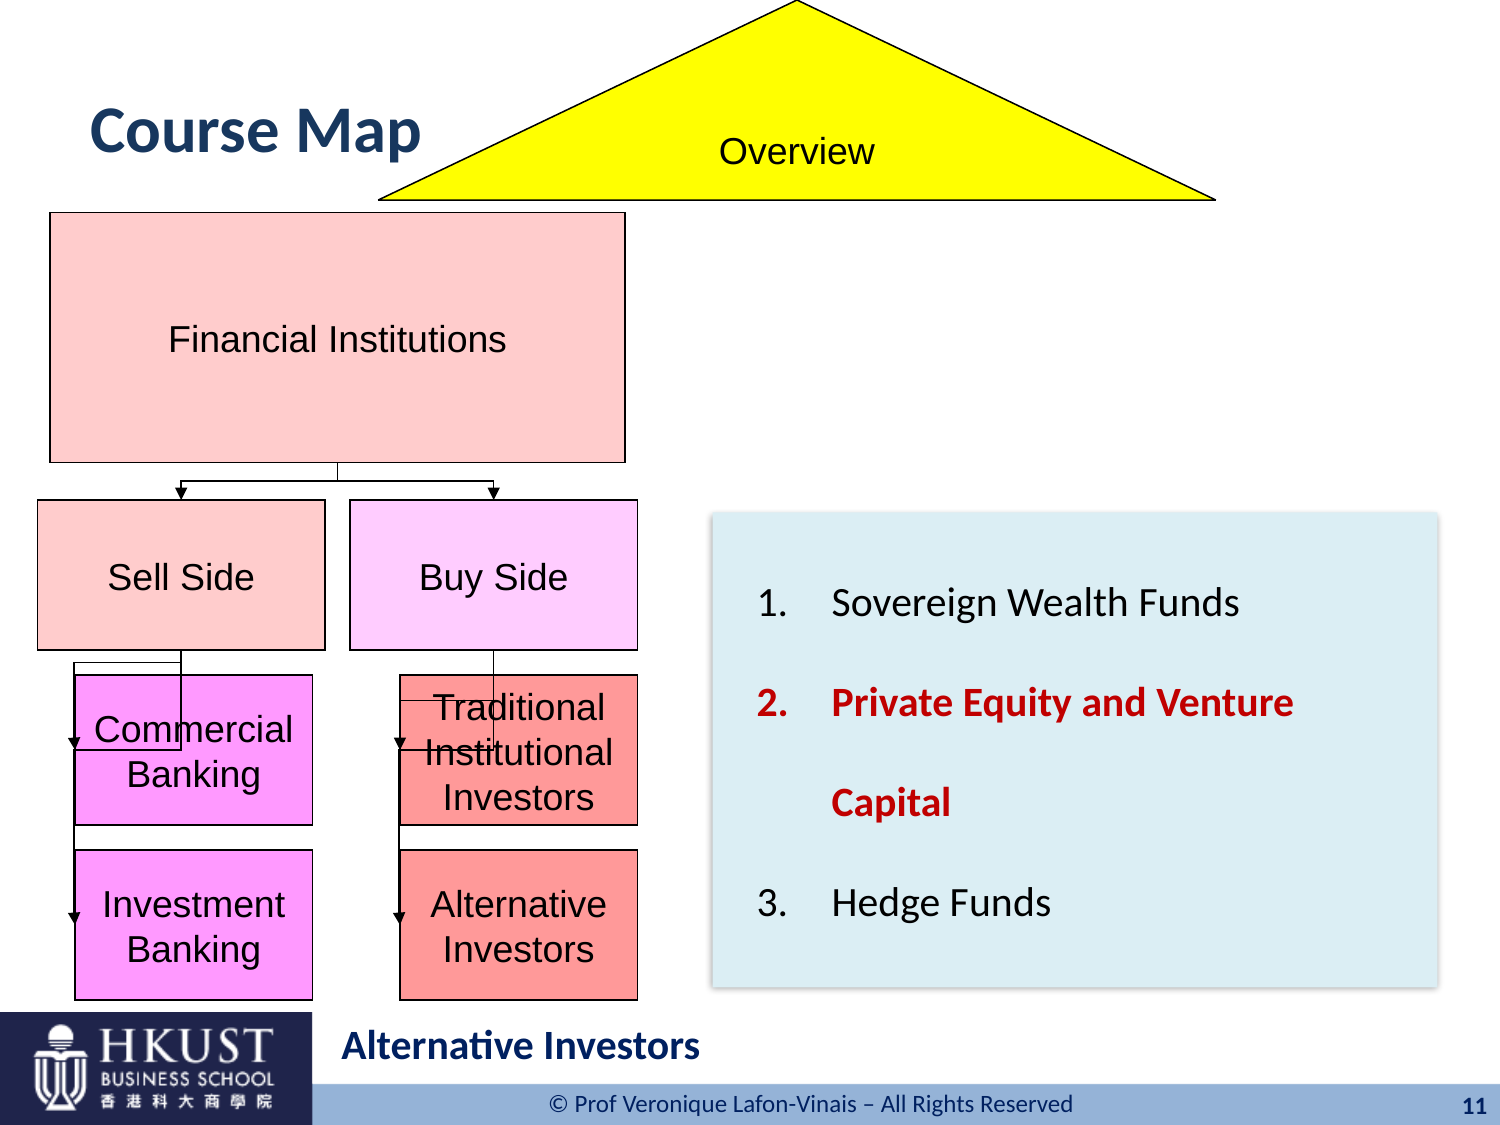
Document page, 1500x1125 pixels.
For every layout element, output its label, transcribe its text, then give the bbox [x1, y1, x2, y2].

text_box Overview [378, 0, 1216, 201]
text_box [396, 652, 498, 738]
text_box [240, 402, 279, 560]
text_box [309, 740, 585, 835]
text_box Alternative Investors [399, 849, 638, 1000]
text_box Traditional Institutional Investors [501, 674, 638, 825]
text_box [396, 402, 435, 560]
slide_number 11 [1351, 1080, 1500, 1125]
text_box Sovereign Wealth Funds Private Equity and Venture Capital Hedge Funds [712, 512, 1438, 988]
text_box Commercial Banking [182, 674, 313, 825]
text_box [0, 734, 266, 841]
footer Alternative Investors [326, 1007, 1500, 1078]
picture [0, 1012, 1500, 1125]
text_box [77, 646, 179, 732]
title Course Map [74, 19, 463, 212]
text_box Buy Side [349, 499, 638, 650]
text_box Investment Banking [74, 849, 313, 1000]
text_box Financial Institutions [50, 212, 625, 463]
text_box Sell Side [37, 499, 325, 650]
